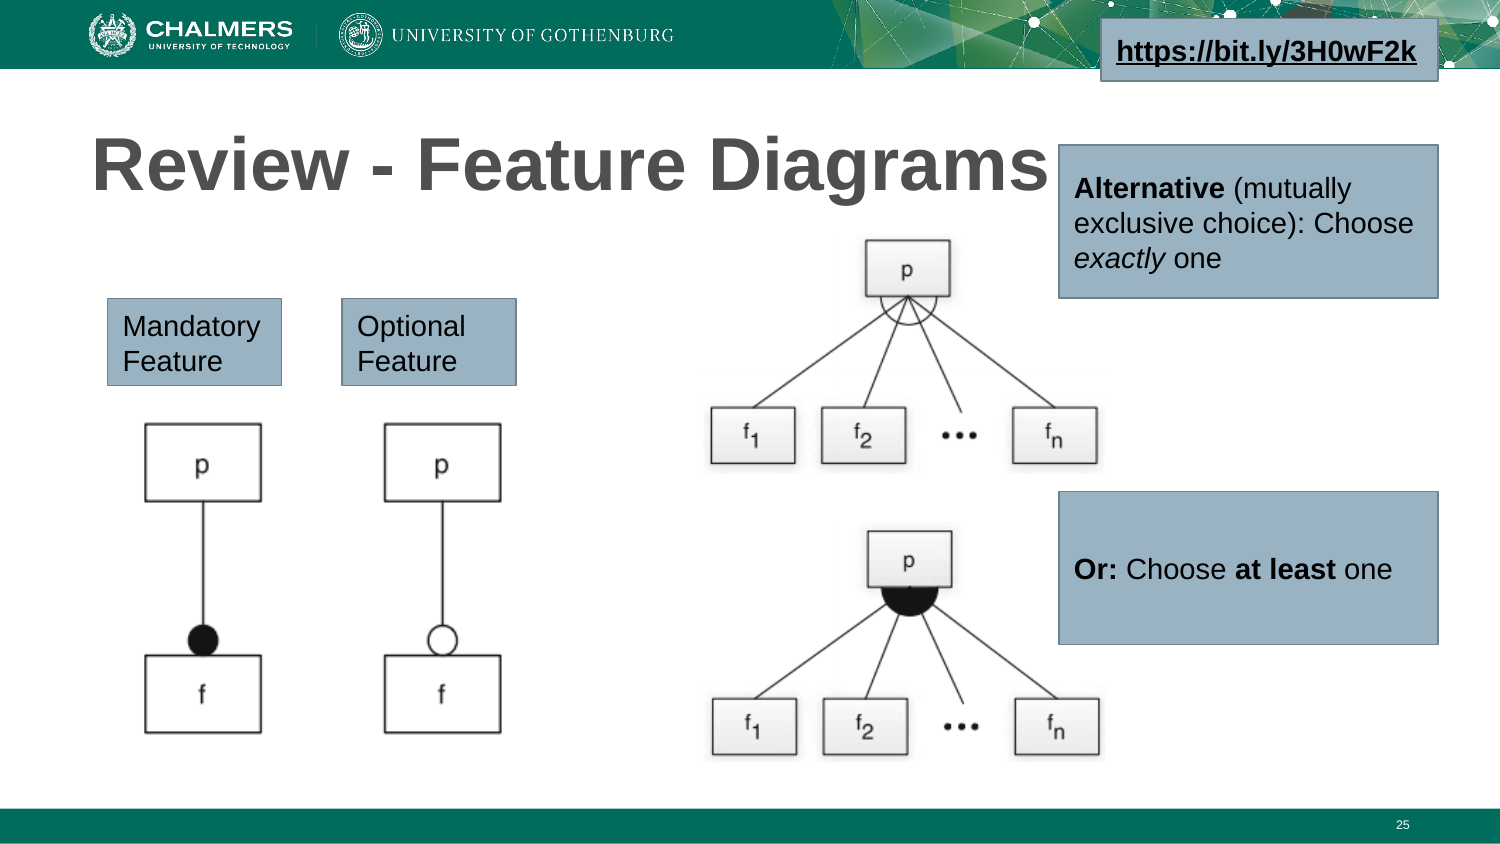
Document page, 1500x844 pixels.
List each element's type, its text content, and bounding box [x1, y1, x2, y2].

title Review - Feature Diagrams [76, 100, 1425, 211]
picture [64, 0, 696, 85]
picture [118, 404, 541, 760]
slide_number ‹#› [1074, 809, 1425, 844]
picture [759, 0, 1500, 68]
text_box https://bit.ly/3H0wF2k [1101, 18, 1438, 82]
text_box Alternative (mutually exclusive choice): Choose exactly one [1058, 145, 1438, 299]
text_box Or: Choose at least one [1124, 491, 1438, 645]
text_box Mandatory Feature [107, 298, 282, 386]
text_box Optional Feature [341, 298, 516, 386]
picture [684, 210, 1121, 782]
